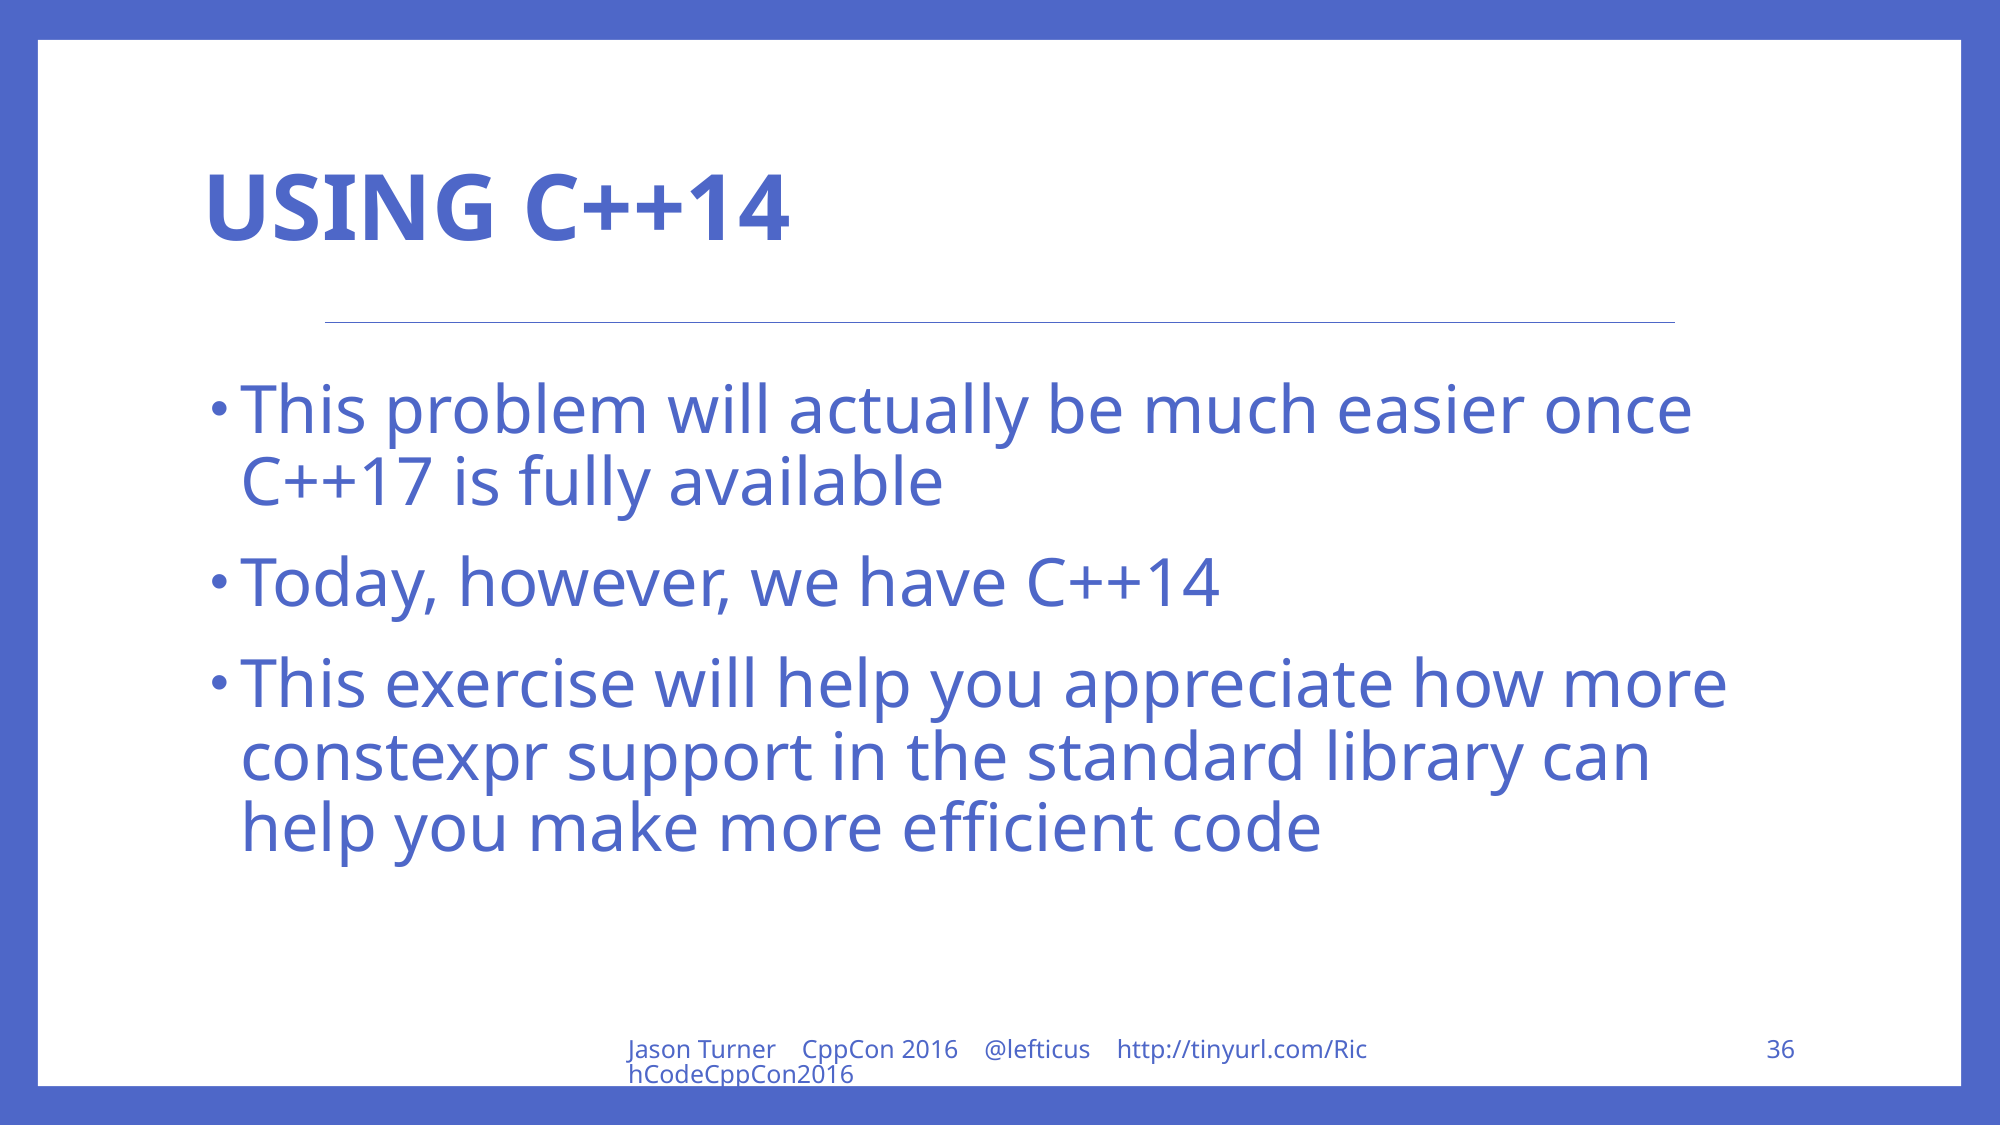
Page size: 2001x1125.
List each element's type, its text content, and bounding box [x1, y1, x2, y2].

footer Jason Turner CppCon 2016 @lefticus http://tinyurl.com/RichCodeCppCon2016 [613, 1020, 1387, 1081]
list This problem will actually be much easier once C++17 is fully available Today, however, we have C++14 This exercise will help you appreciate how more constexpr support in the standard library can help you make more efficient code [187, 368, 1808, 1000]
slide_number 36 [1530, 1020, 1811, 1081]
title Using C++14 [187, 99, 1808, 323]
